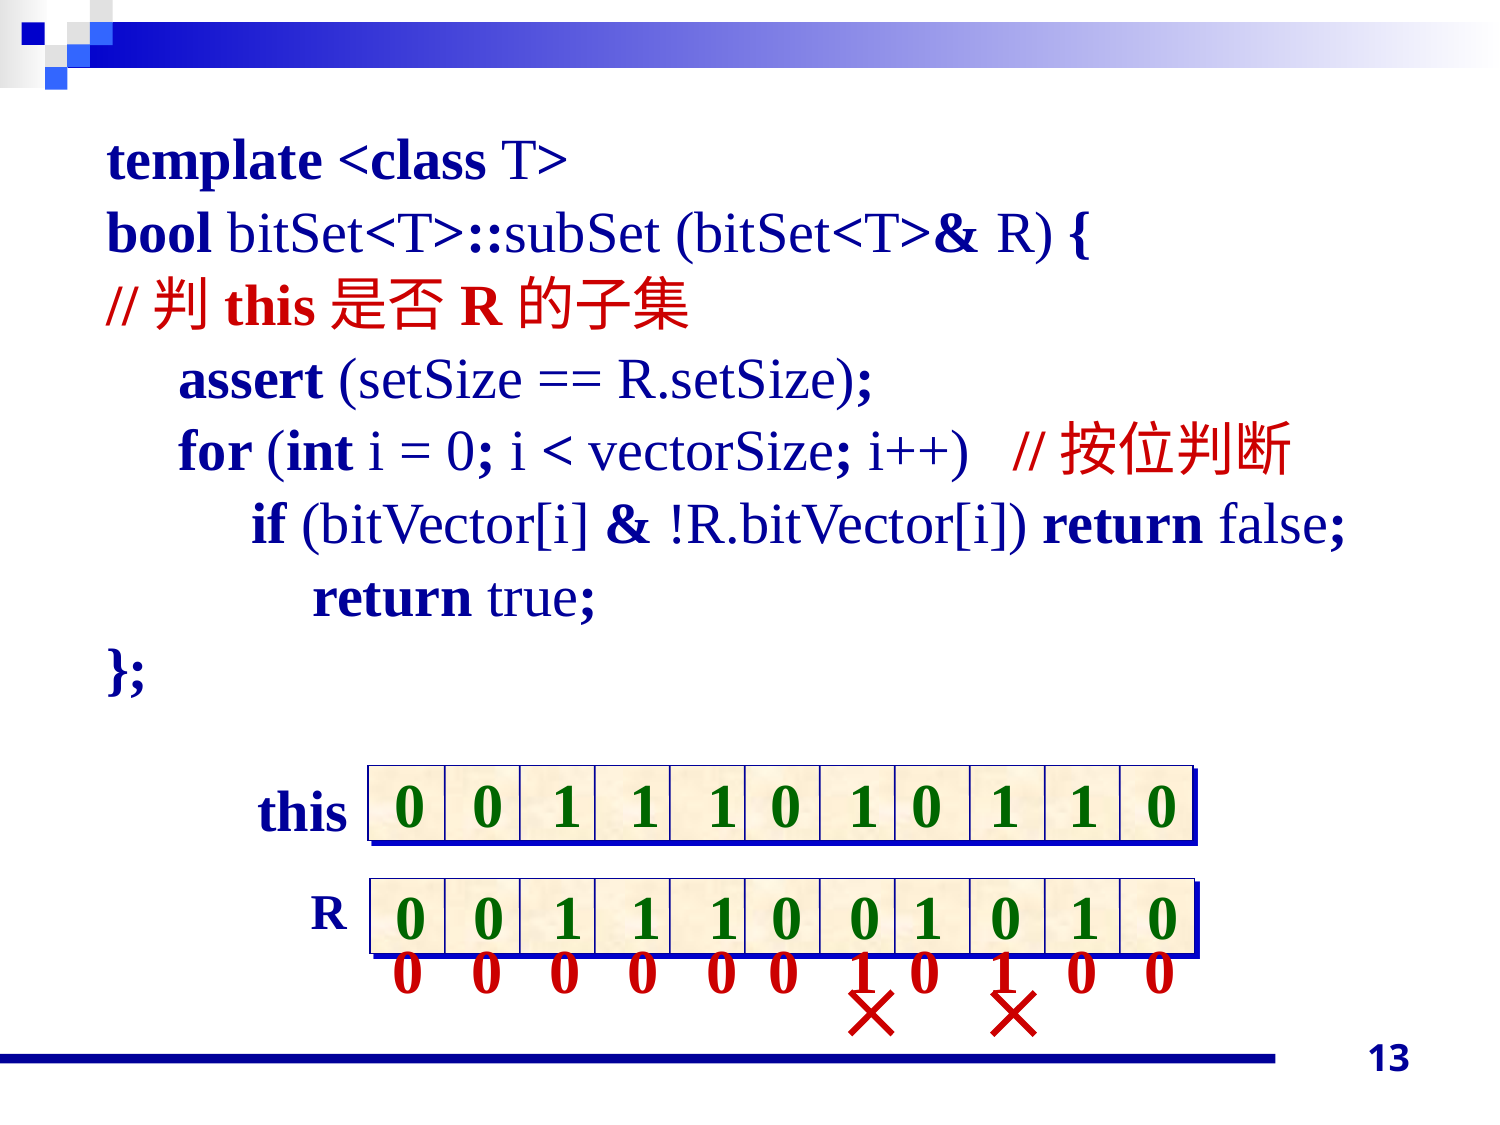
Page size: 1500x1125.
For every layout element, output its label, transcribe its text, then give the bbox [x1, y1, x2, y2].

list template <class T> bool bitSet<T>::subSet (bitSet<T>& R) { //判this是否R的子集 assert (setSize == R.setSize); for (int i = 0; i < vectorSize; i++) //按位判断 if (bitVector[i] & !R.bitVector[i]) return false; return true; }; [91, 113, 1442, 722]
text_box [241, 756, 1196, 1058]
slide_number 13 [1074, 1017, 1425, 1093]
